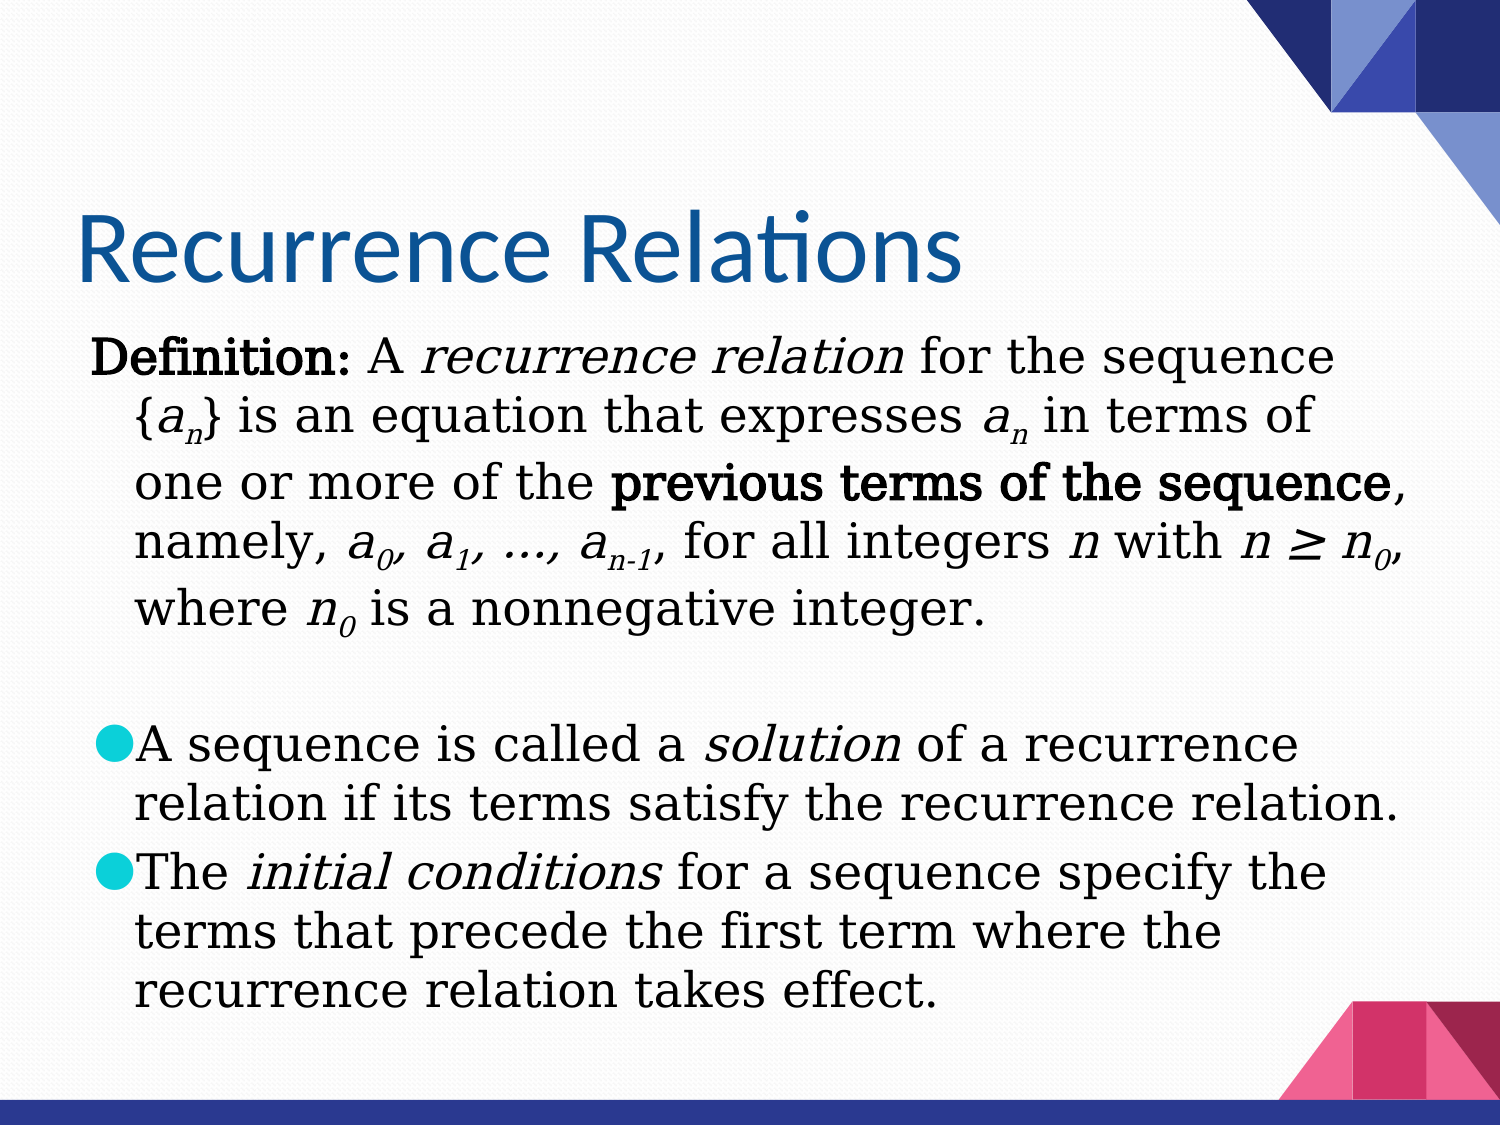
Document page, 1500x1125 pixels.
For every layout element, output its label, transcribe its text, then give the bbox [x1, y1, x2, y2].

title Recurrence Relations [75, 115, 1425, 303]
picture [0, 0, 1500, 1099]
list Definition: A recurrence relation for the sequence {an} is an equation that expresses an in terms of one or more of the previous terms of the sequence, namely, a0, a1, …, an-1, for all integers n with n ≥ n0, where n0 is a nonnegative integer. A sequence is called a solution of a recurrence relation if its terms satisfy the recurrence relation. The initial conditions for a sequence specify the terms that precede the first term where the recurrence relation takes effect. [75, 317, 1425, 1038]
